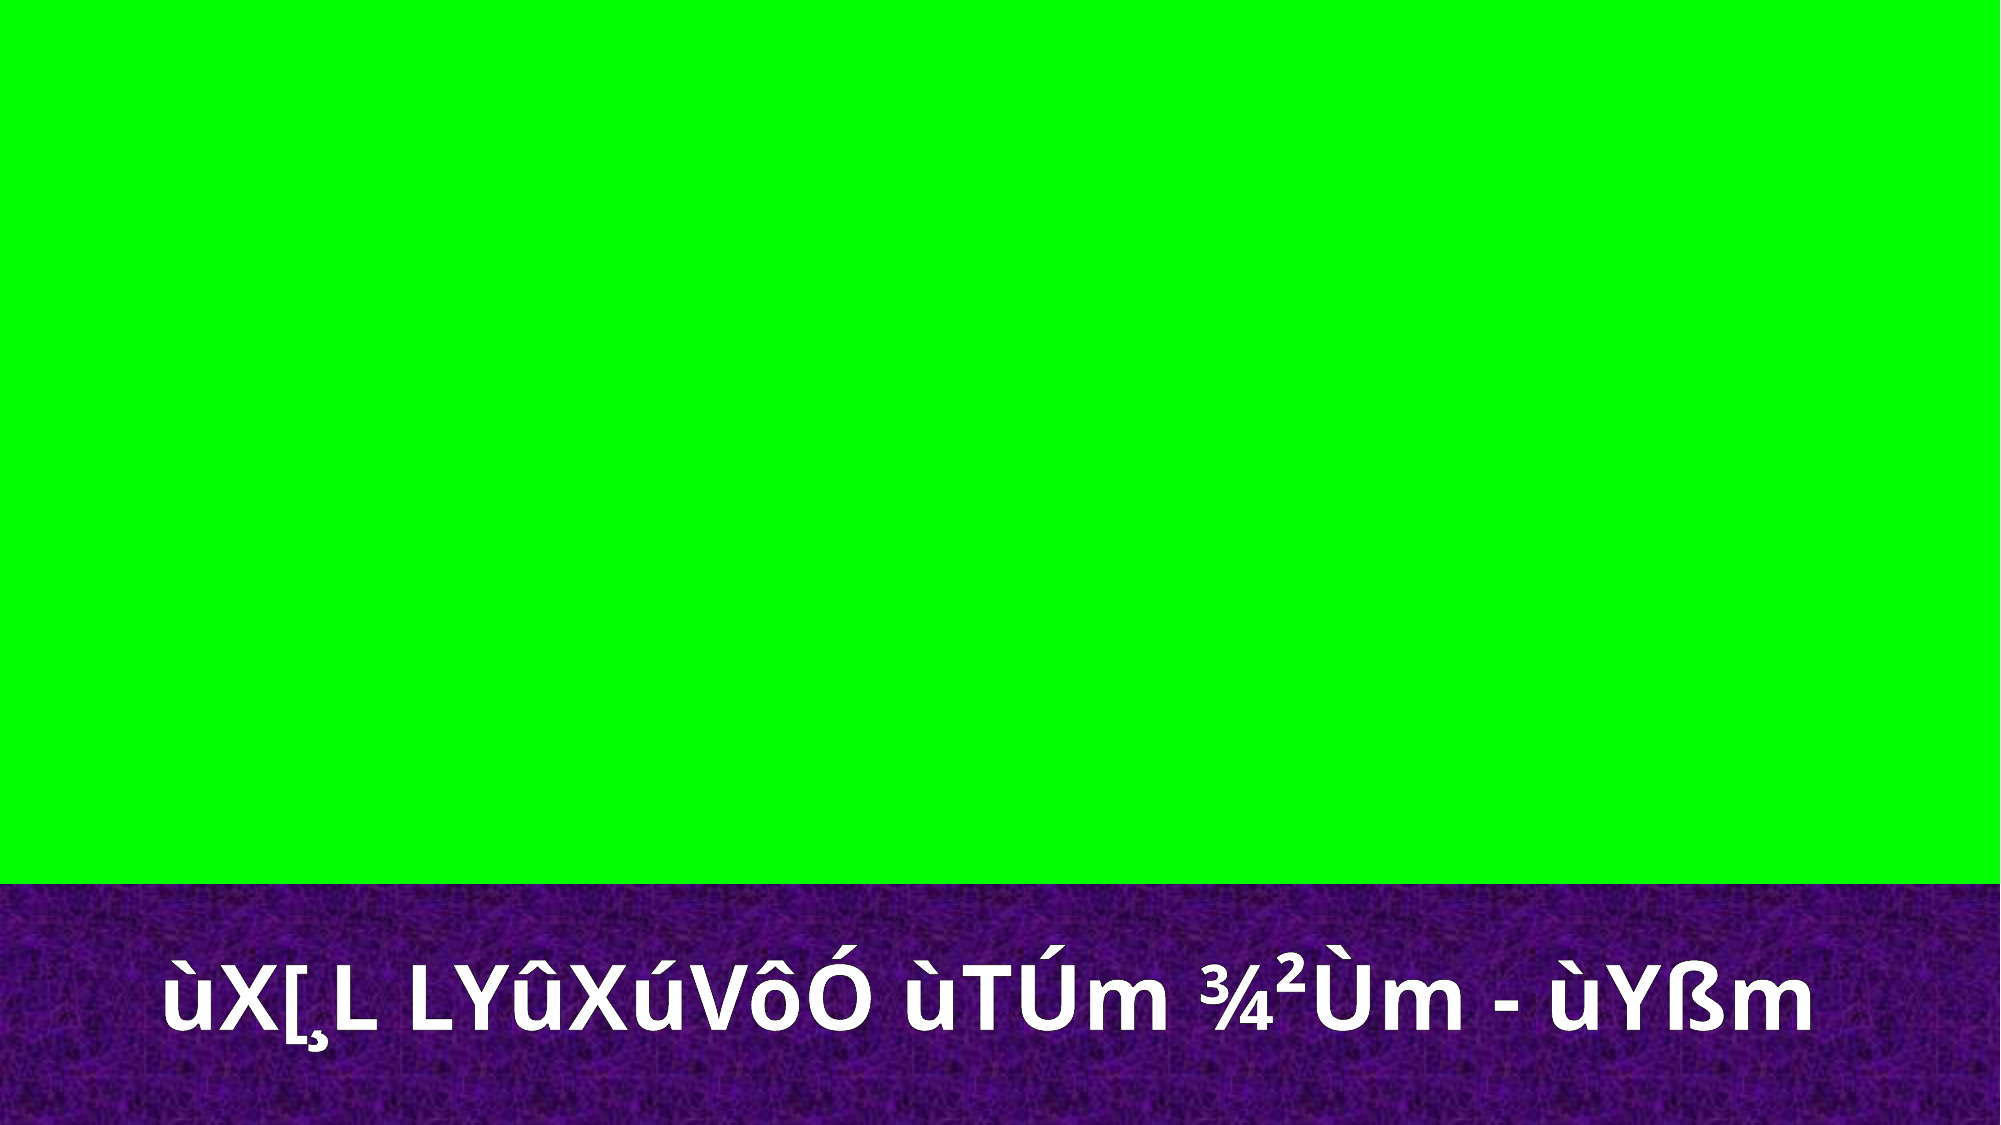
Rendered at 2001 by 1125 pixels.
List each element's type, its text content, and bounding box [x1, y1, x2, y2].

text_box ùX[¸L LYûXúVôÓ ùTÚm ¾²Ùm - ùYßm [61, 931, 1939, 1056]
text_box [0, 884, 2000, 1125]
